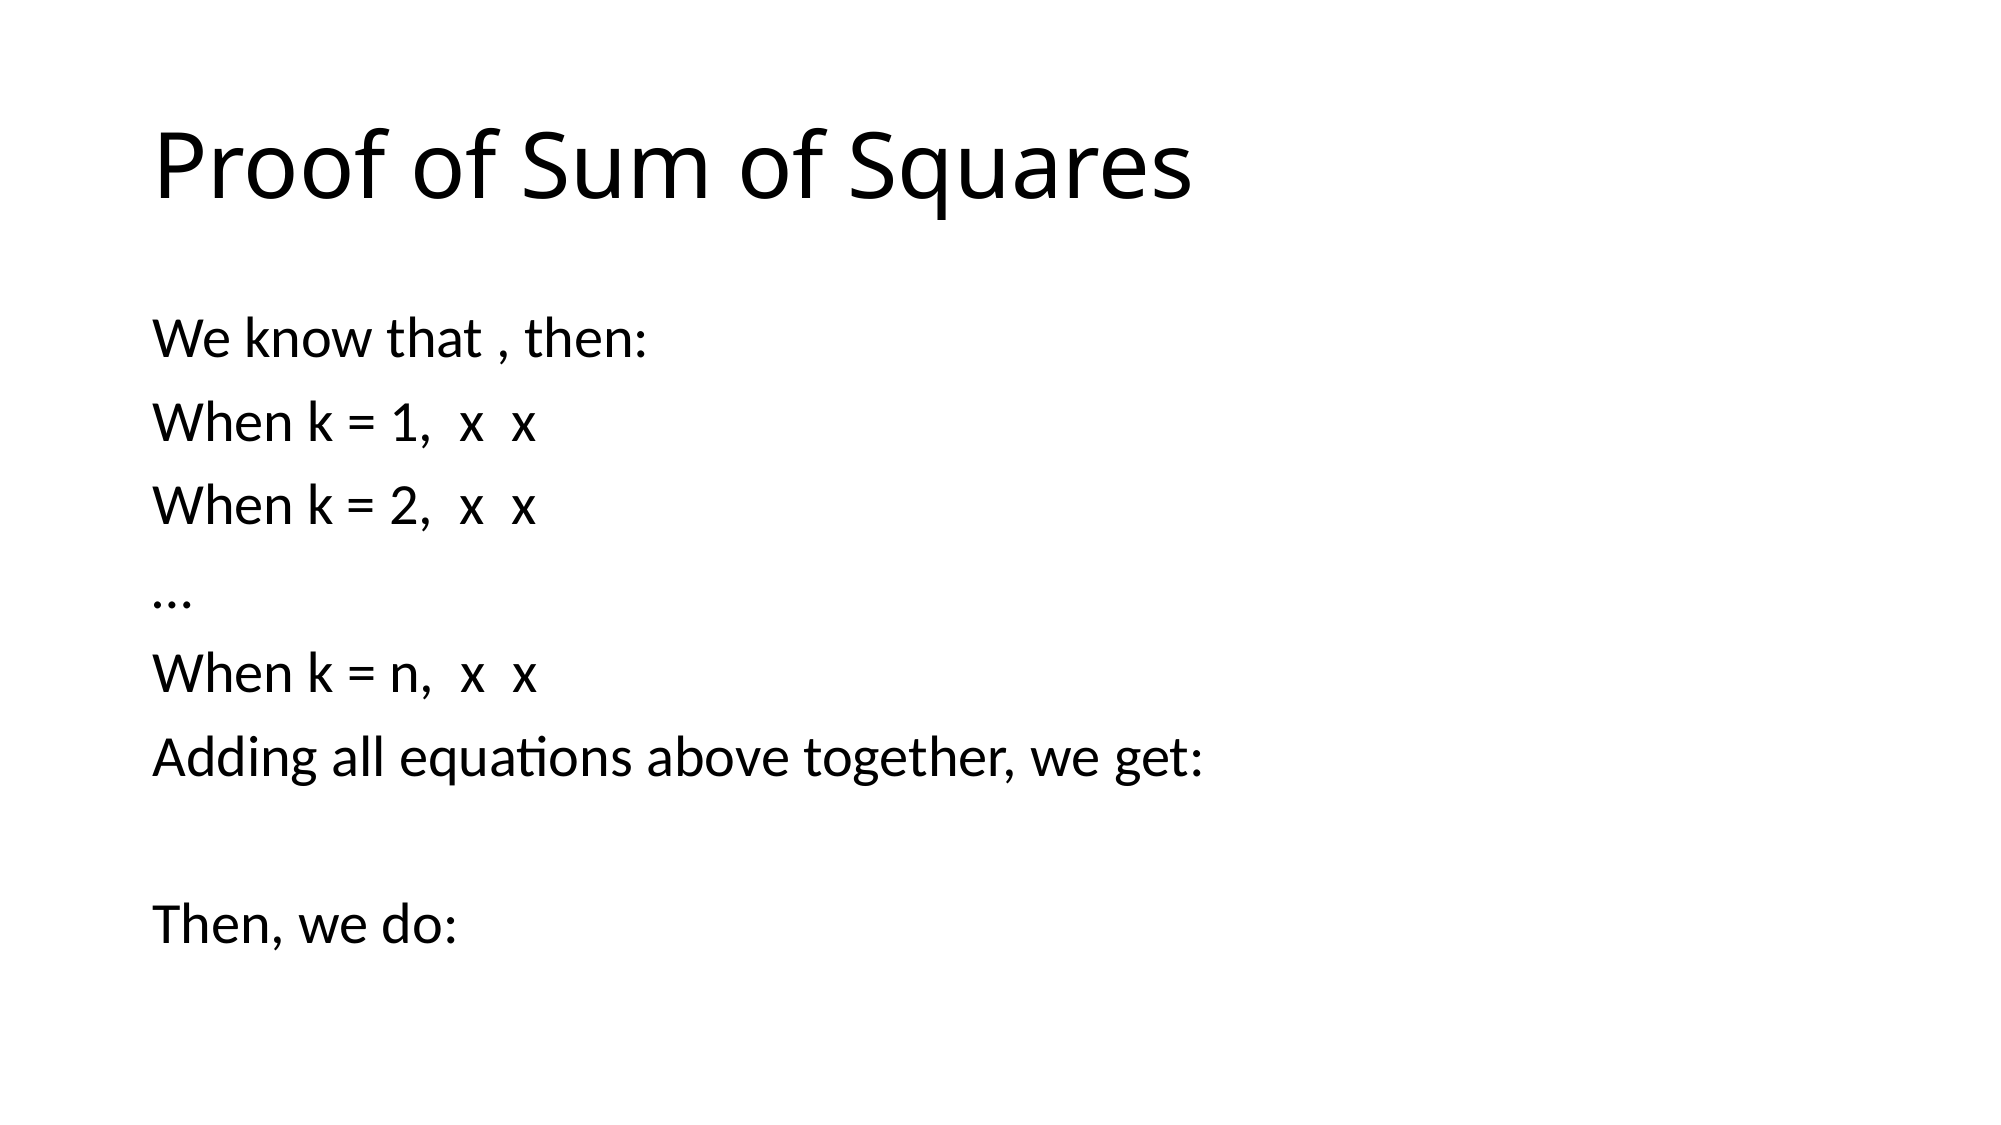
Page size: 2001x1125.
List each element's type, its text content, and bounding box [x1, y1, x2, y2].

title Proof of Sum of Squares [137, 59, 1863, 278]
